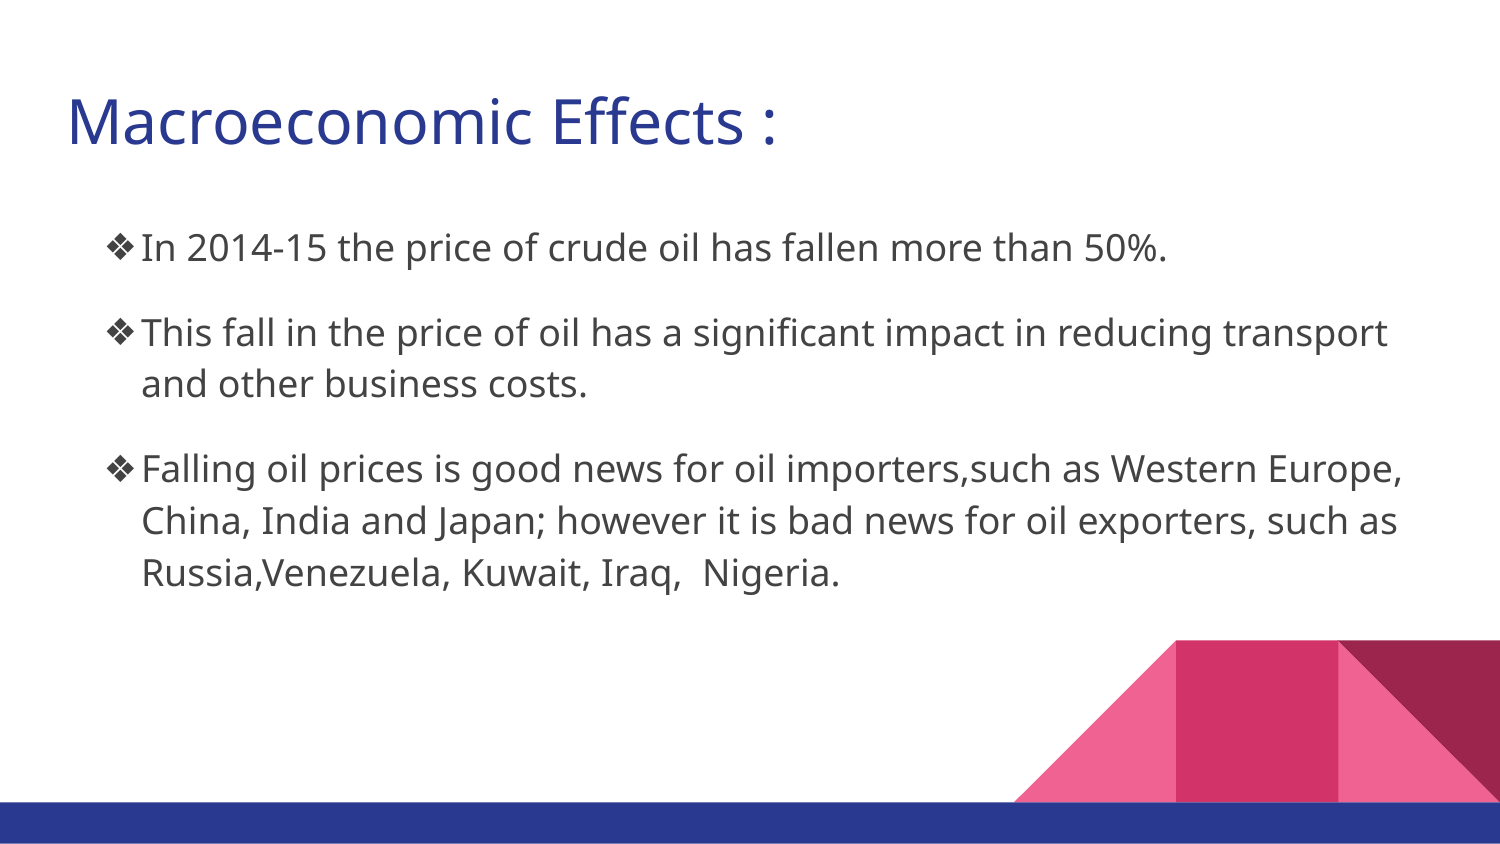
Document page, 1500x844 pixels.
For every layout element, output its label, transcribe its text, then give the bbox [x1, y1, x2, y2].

list In 2014-15 the price of crude oil has fallen more than 50%. This fall in the price of oil has a significant impact in reducing transport and other business costs. Falling oil prices is good news for oil importers,such as Western Europe, China, India and Japan; however it is bad news for oil exporters, such as Russia,Venezuela, Kuwait, Iraq, Nigeria. [51, 201, 1449, 750]
title Macroeconomic Effects : [51, 67, 1449, 167]
